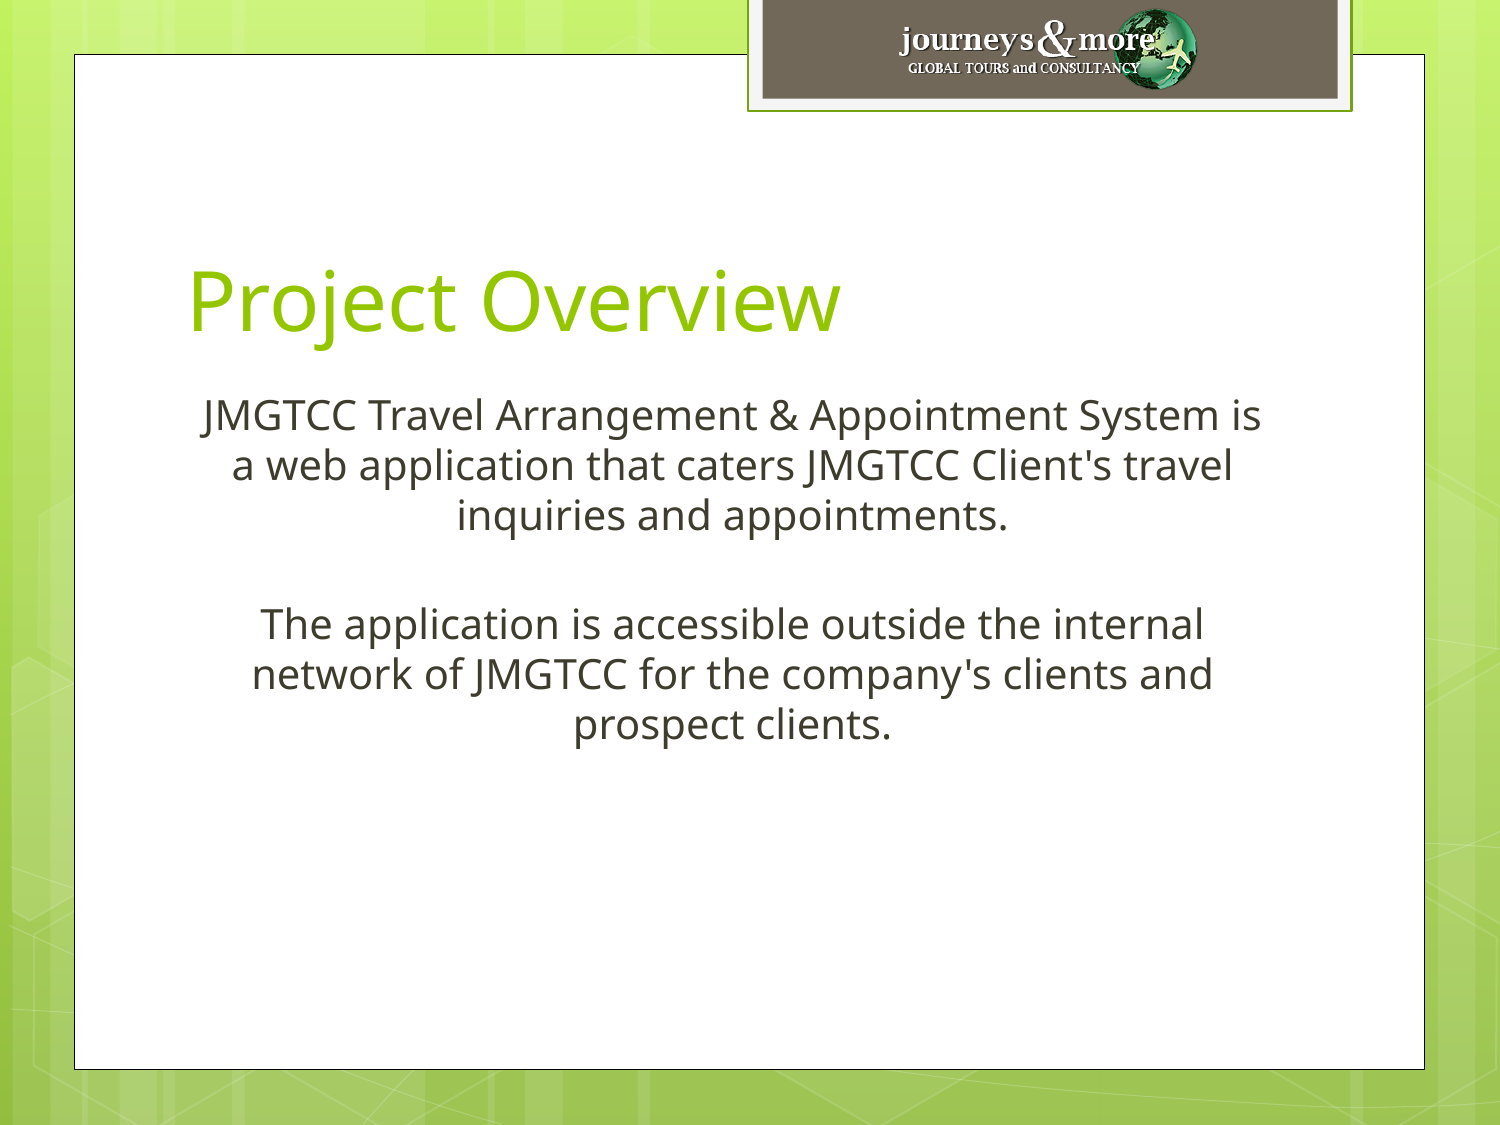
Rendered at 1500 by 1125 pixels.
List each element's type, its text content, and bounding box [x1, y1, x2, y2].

picture [893, 6, 1202, 91]
title Project Overview [171, 168, 1324, 357]
list JMGTCC Travel Arrangement & Appointment System is a web application that caters JMGTCC Client's travel inquiries and appointments. The application is accessible outside the internal network of JMGTCC for the company's clients and prospect clients. [171, 381, 1283, 957]
